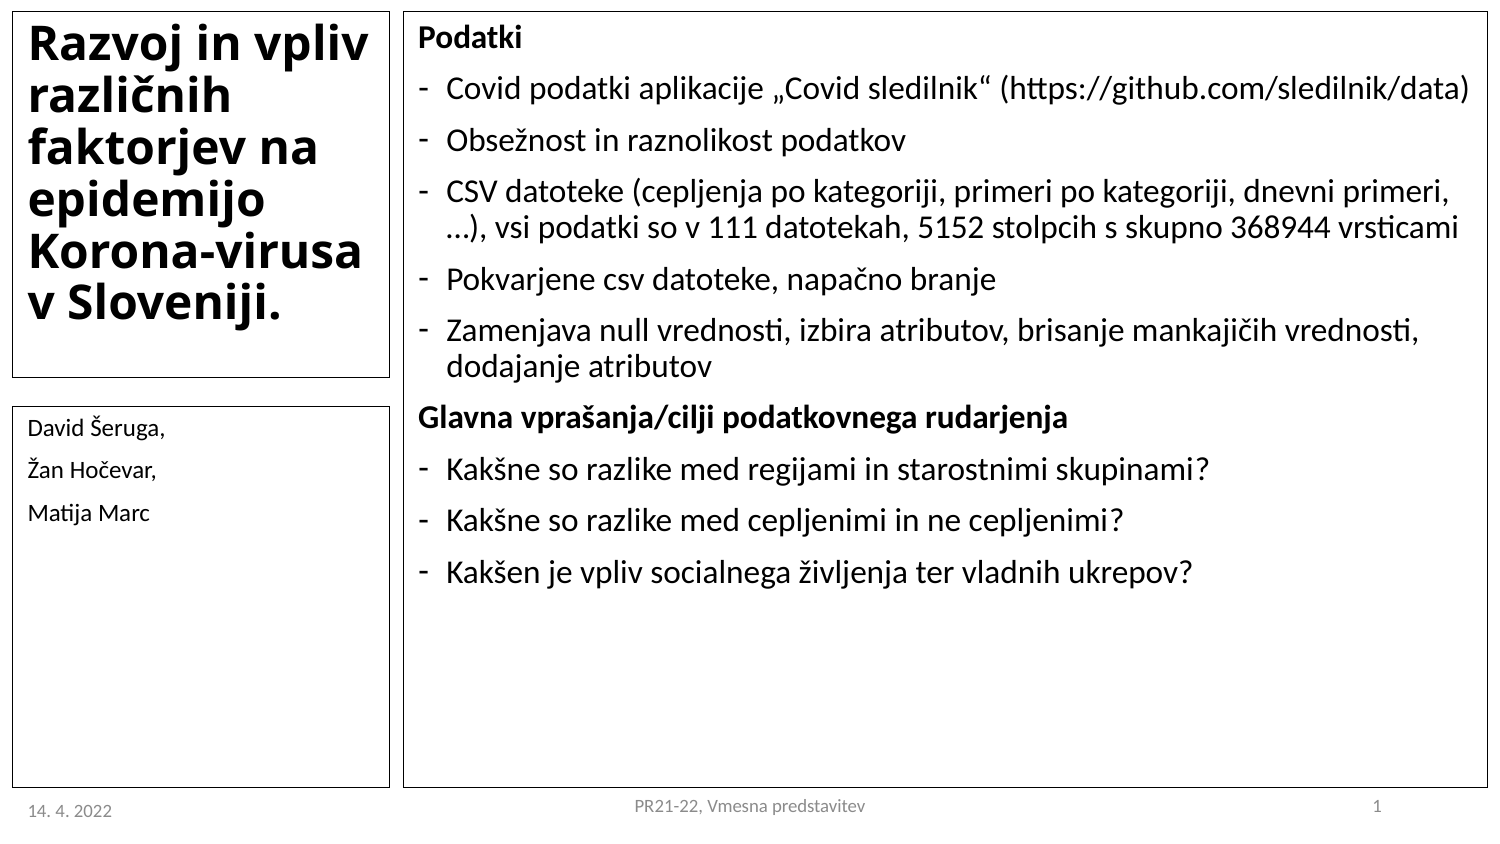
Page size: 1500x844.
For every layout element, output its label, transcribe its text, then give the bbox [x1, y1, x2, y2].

slide_number 1 [1059, 782, 1397, 827]
slide_number 14. 4. 2022 [12, 787, 629, 833]
title Razvoj in vpliv različnih faktorjev na epidemijo Korona-virusa v Sloveniji. [12, 11, 390, 378]
list David Šeruga, Žan Hočevar, Matija Marc [12, 406, 390, 787]
list Podatki Covid podatki aplikacije „Covid sledilnik“ (https://github.com/sledilnik/data) Obsežnost in raznolikost podatkov CSV datoteke (cepljenja po kategoriji, primeri po kategoriji, dnevni primeri, …), vsi podatki so v 111 datotekah, 5152 stolpcih s skupno 368944 vrsticami Pokvarjene csv datoteke, napačno branje Zamenjava null vrednosti, izbira atributov, brisanje mankajičih vrednosti, dodajanje atributov Glavna vprašanja/cilji podatkovnega rudarjenja Kakšne so razlike med regijami in starostnimi skupinami? Kakšne so razlike med cepljenimi in ne cepljenimi? Kakšen je vpliv socialnega življenja ter vladnih ukrepov? [403, 11, 1488, 788]
footer PR21-22, Vmesna predstavitev [496, 782, 1004, 827]
